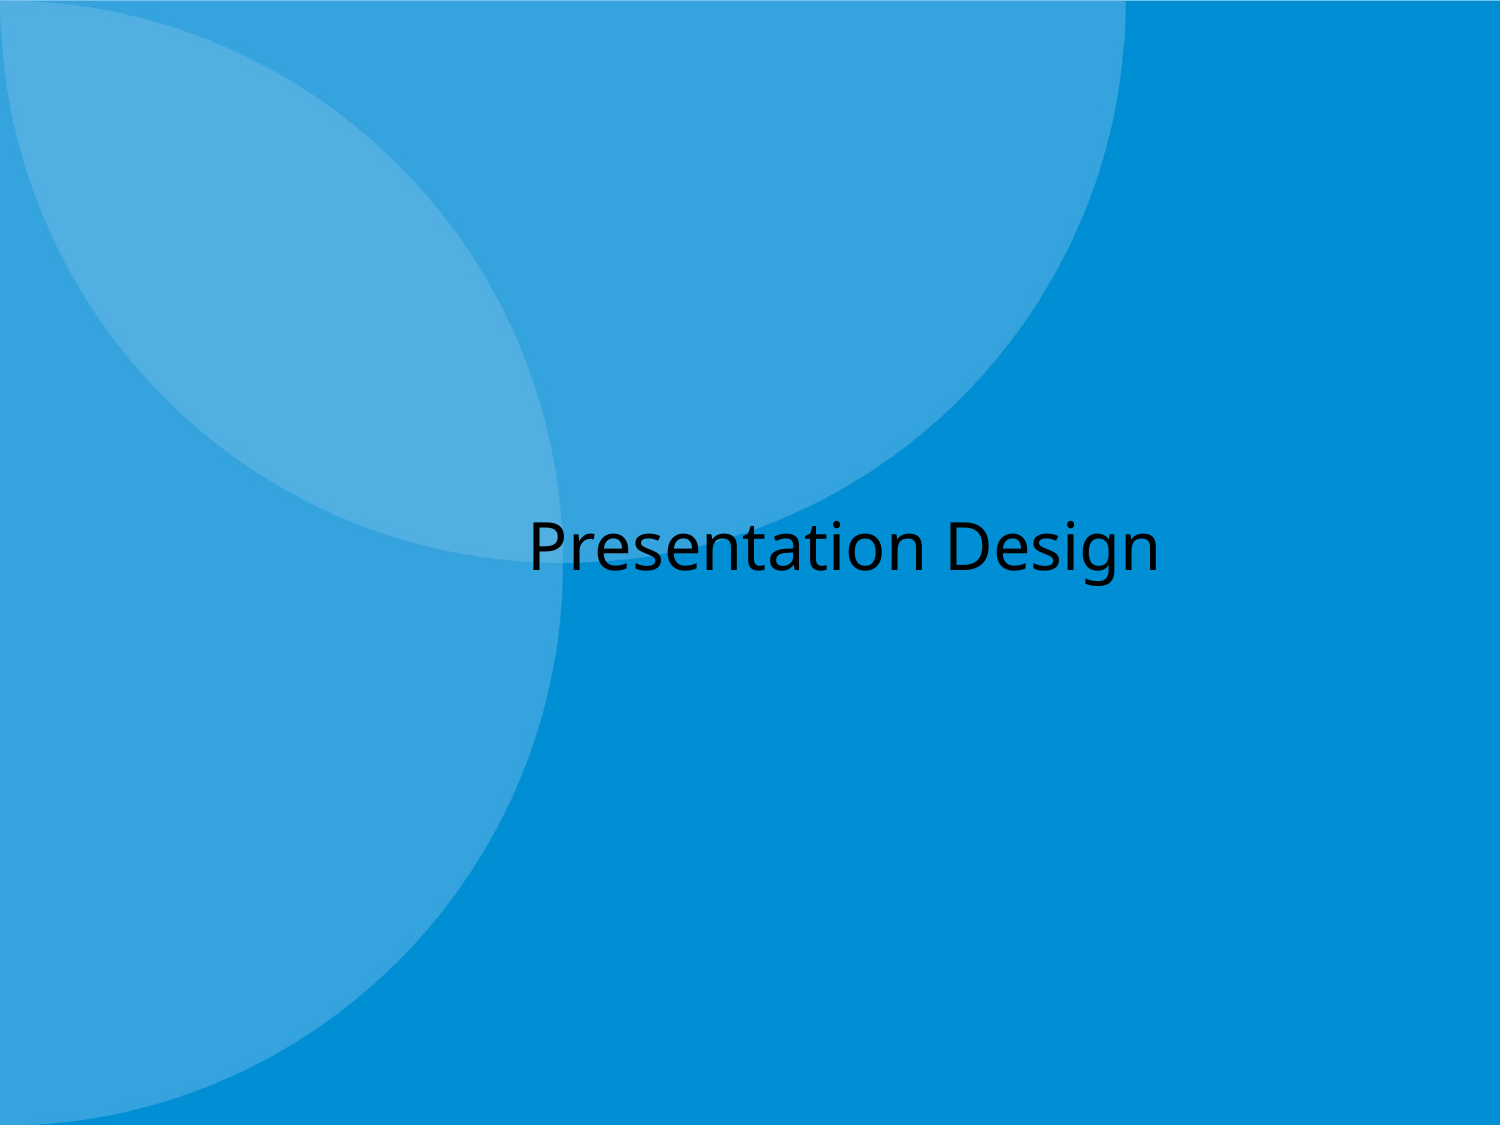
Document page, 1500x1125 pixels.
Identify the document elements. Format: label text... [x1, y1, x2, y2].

picture [0, 0, 1500, 1125]
title Presentation Design [265, 450, 1425, 638]
